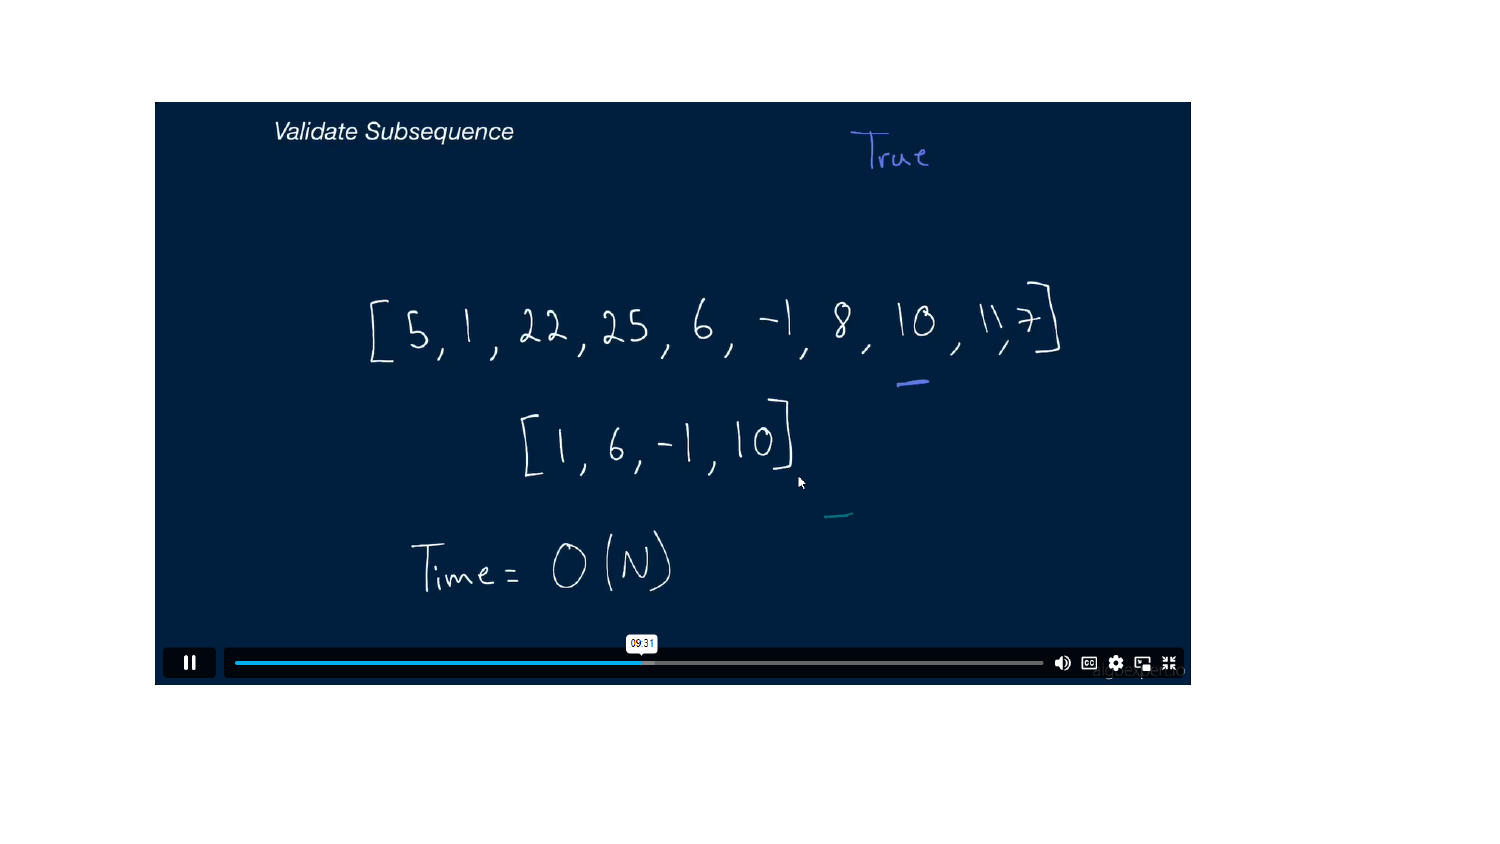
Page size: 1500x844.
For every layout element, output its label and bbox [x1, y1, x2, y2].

picture [154, 101, 1191, 685]
